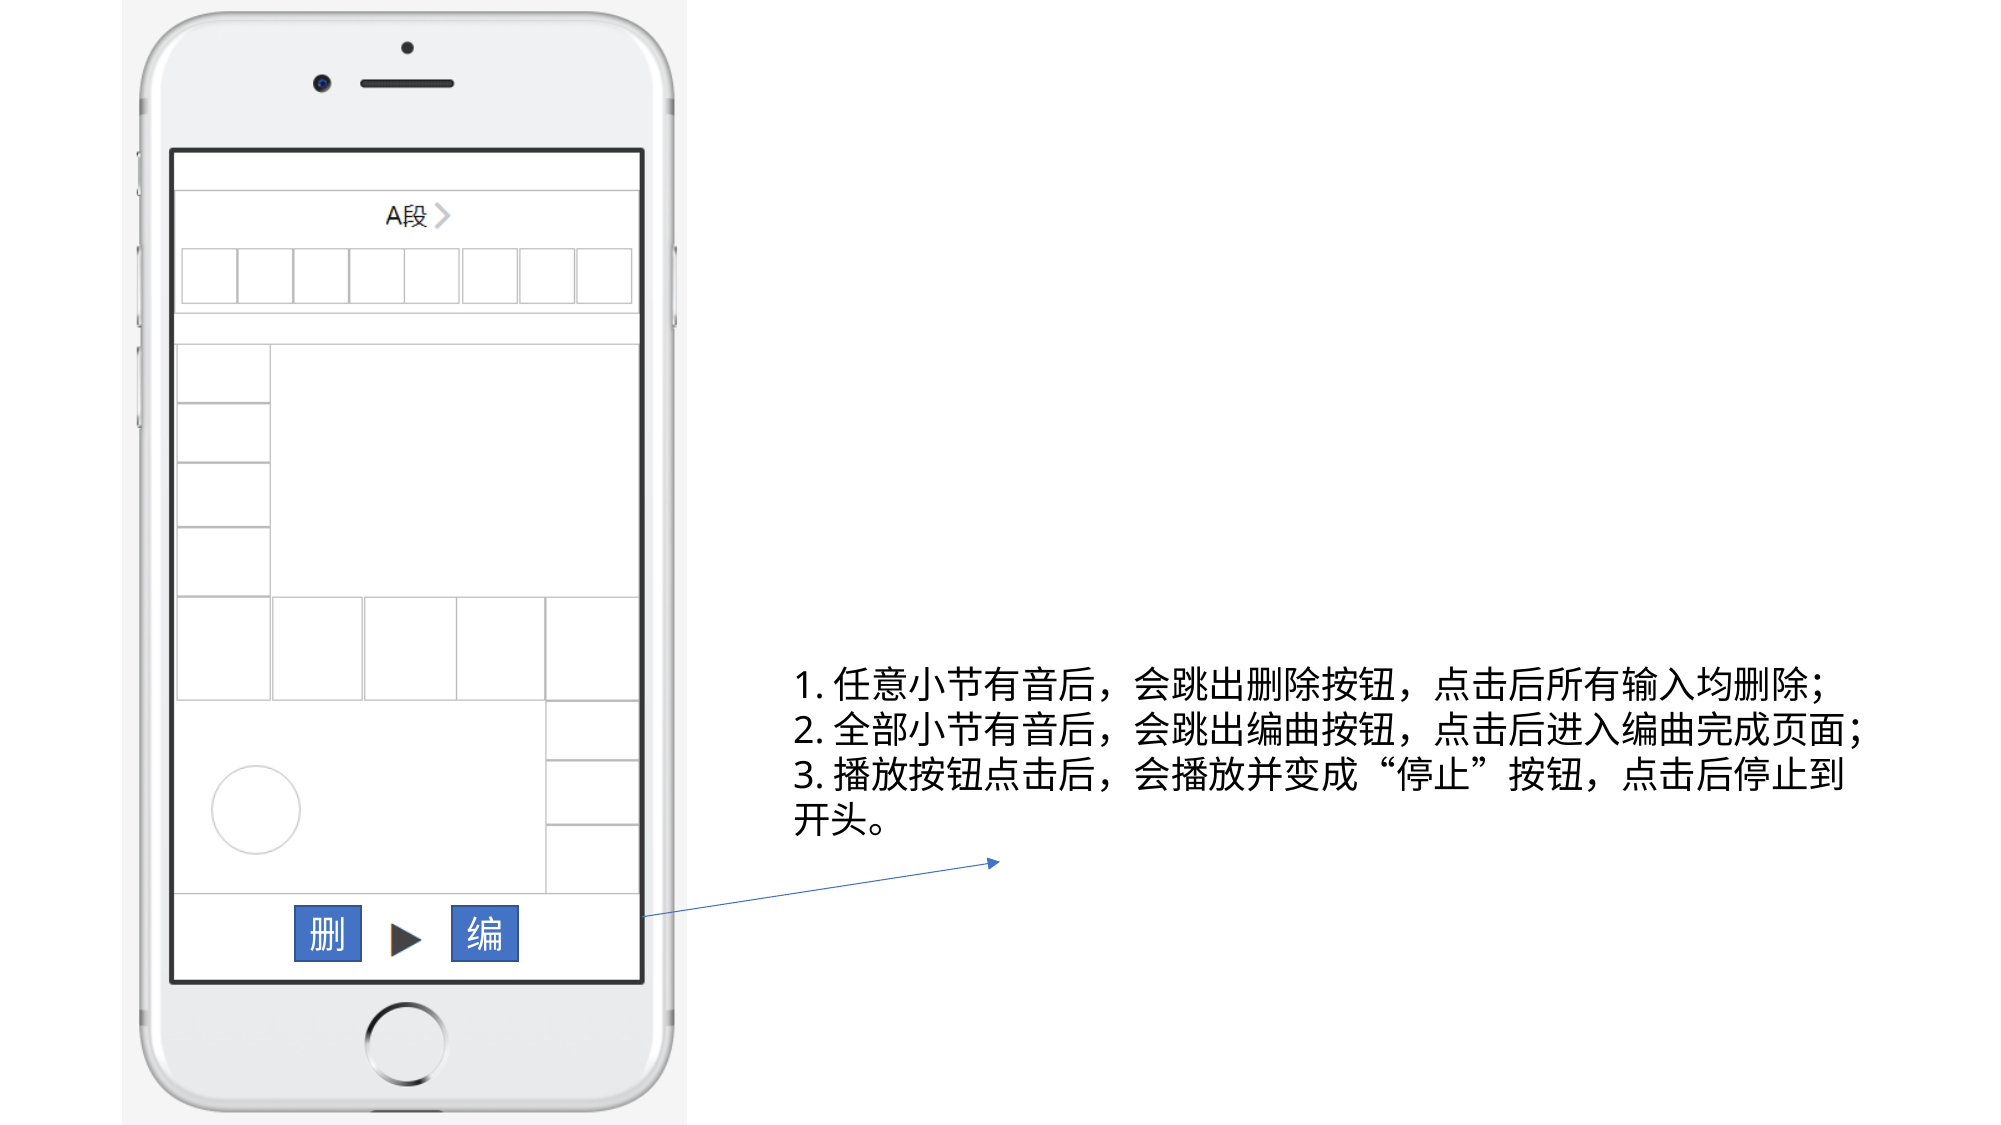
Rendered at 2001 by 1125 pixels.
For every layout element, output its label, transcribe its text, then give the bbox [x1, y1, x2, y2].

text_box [641, 861, 1000, 917]
picture [122, 0, 687, 1125]
text_box 1.任意小节有音后，会跳出删除按钮，点击后所有输入均删除； 2.全部小节有音后，会跳出编曲按钮，点击后进入编曲完成页面； 3.播放按钮点击后，会播放并变成“停止”按钮，点击后停止到开头。 [778, 653, 1878, 849]
